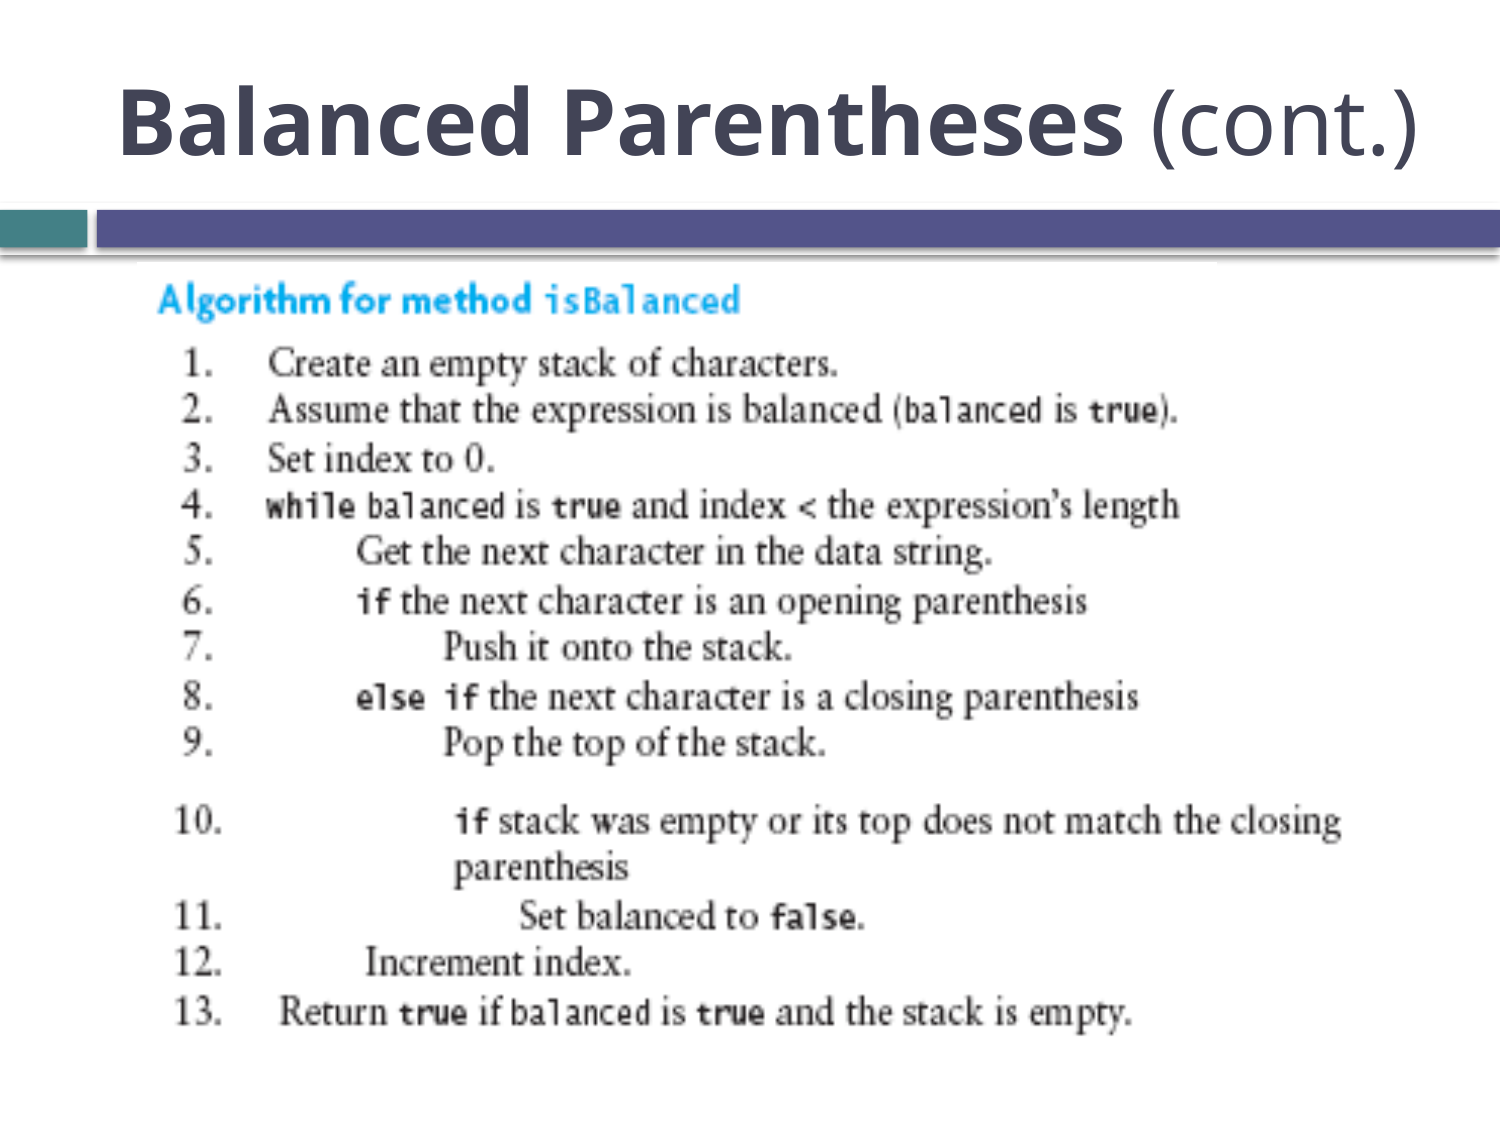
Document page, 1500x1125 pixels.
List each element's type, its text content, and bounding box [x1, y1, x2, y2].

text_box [137, 262, 1363, 1047]
title Balanced Parentheses (cont.) [100, 37, 1438, 200]
